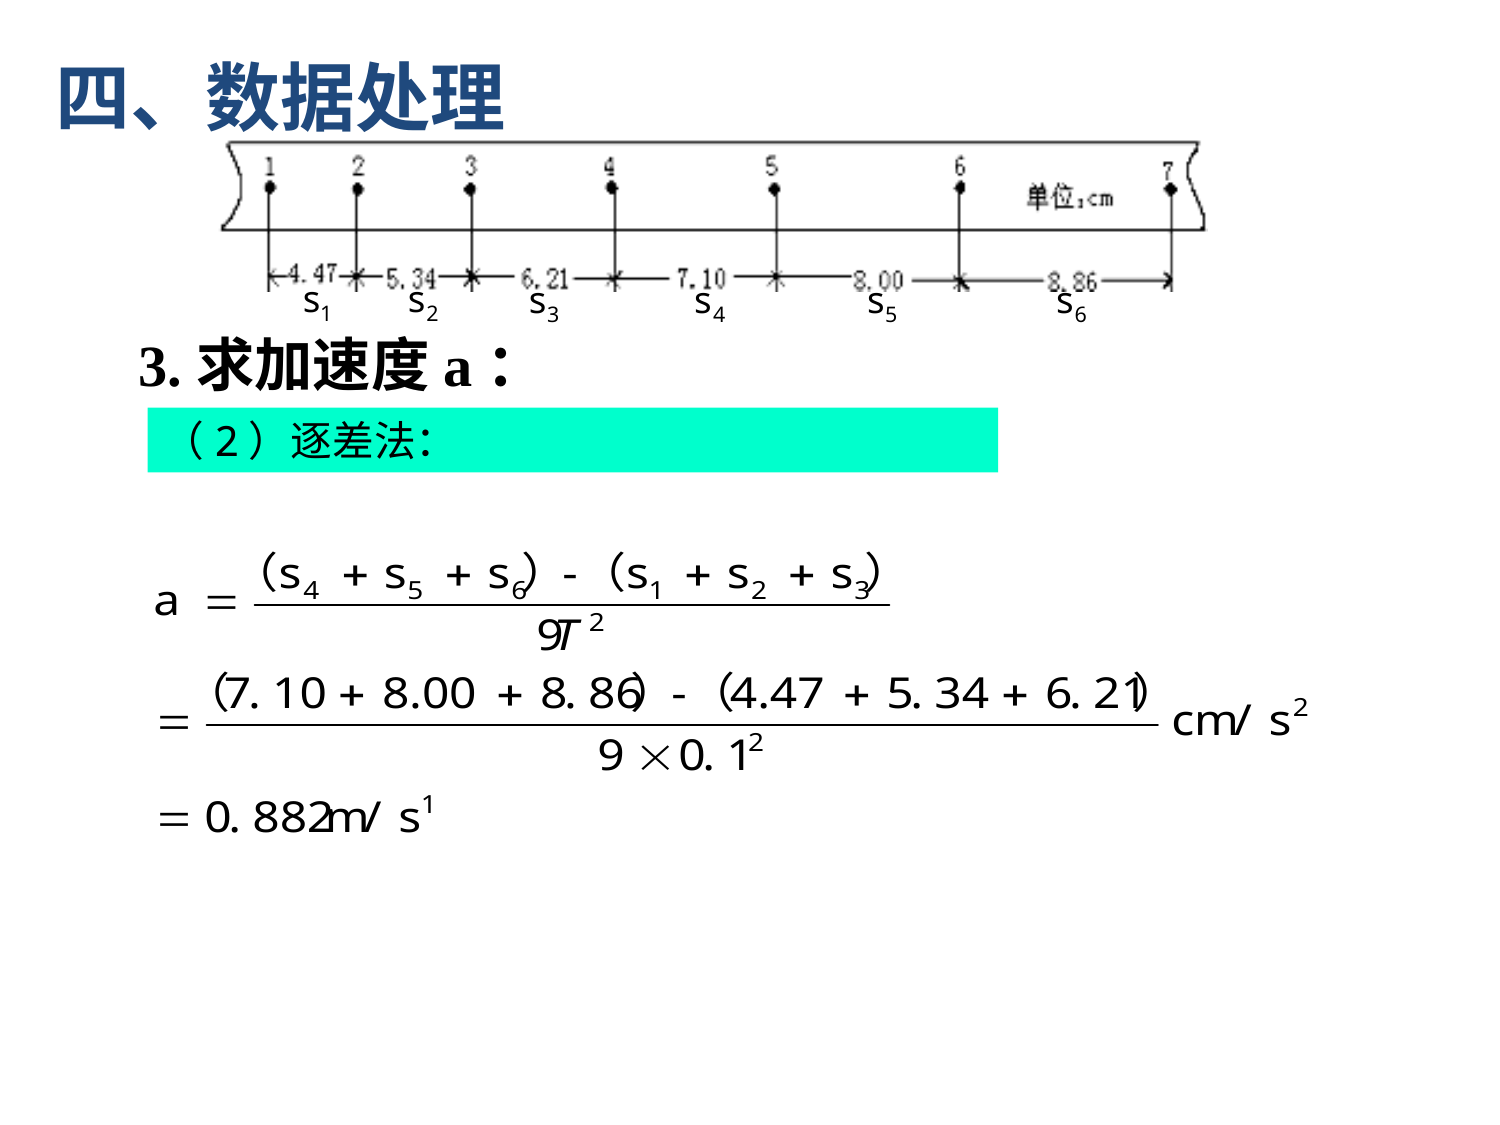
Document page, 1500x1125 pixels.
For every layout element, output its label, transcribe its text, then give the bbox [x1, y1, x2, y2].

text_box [215, 136, 1208, 329]
text_box （2）逐差法： [147, 407, 999, 473]
text_box 四、数据处理 [40, 42, 916, 148]
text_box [147, 542, 1319, 847]
text_box 3.求加速度a： [123, 320, 1112, 406]
